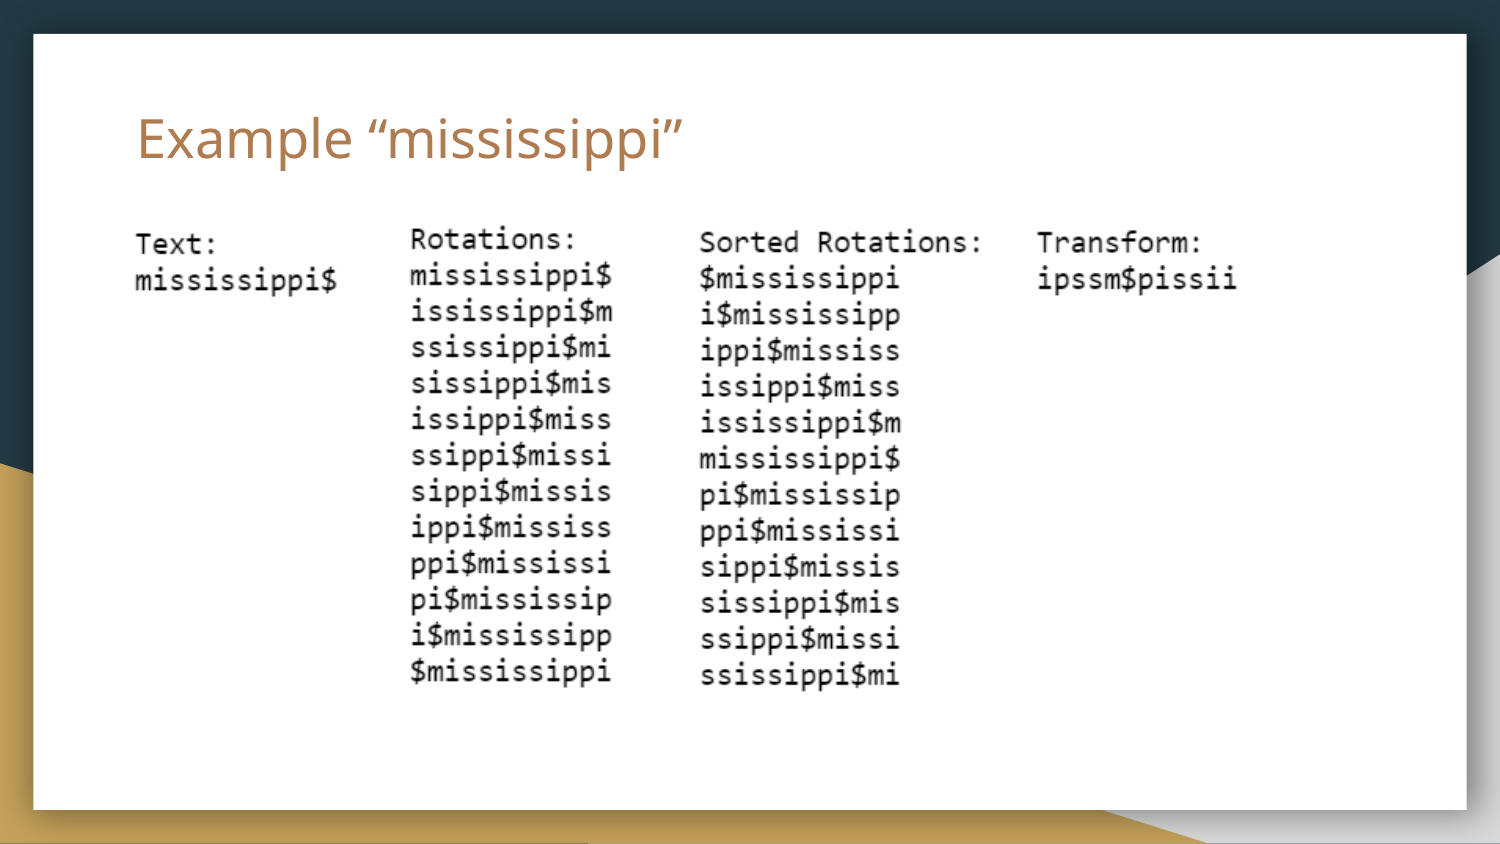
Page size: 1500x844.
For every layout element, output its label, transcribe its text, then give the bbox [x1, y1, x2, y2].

title Example “mississippi” [121, 89, 1353, 246]
picture [690, 218, 983, 693]
picture [399, 217, 624, 694]
picture [124, 217, 346, 300]
picture [1034, 218, 1242, 302]
